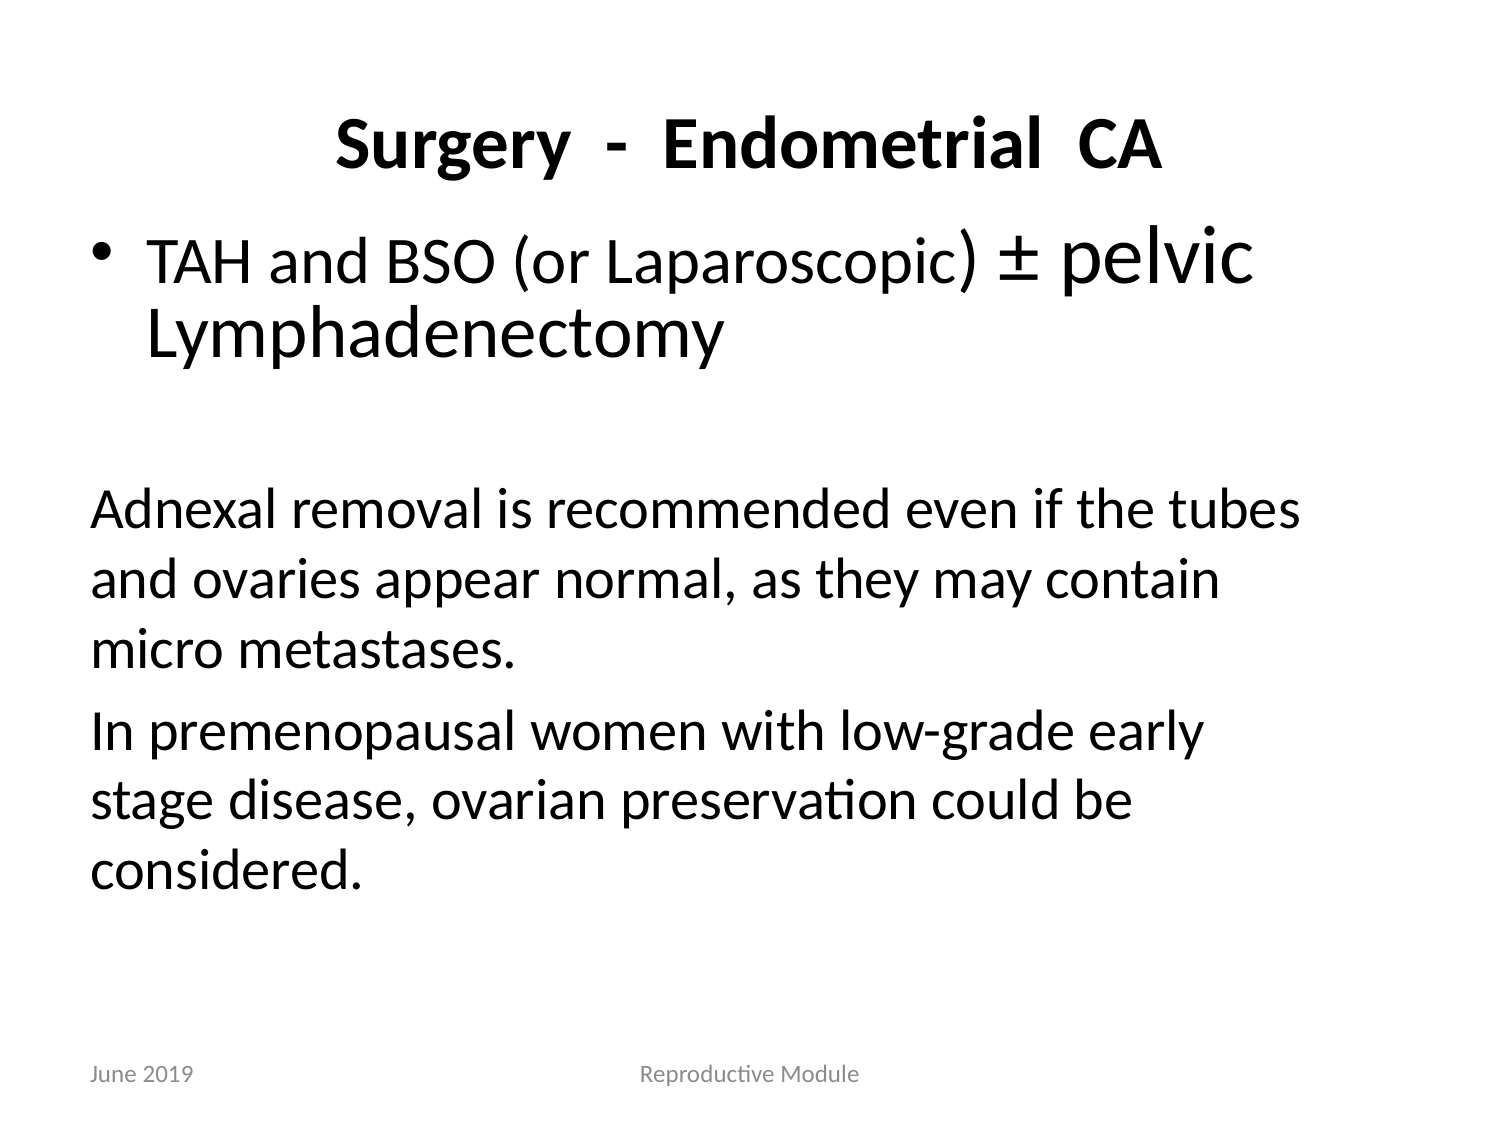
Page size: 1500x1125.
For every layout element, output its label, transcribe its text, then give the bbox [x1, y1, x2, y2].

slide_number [75, 1042, 425, 1103]
title Surgery - Endometrial CA [75, 45, 1425, 233]
list TAH and BSO (or Laparoscopic) ± pelvic Lymphadenectomy Adnexal removal is recommended even if the tubes and ovaries appear normal, as they may contain micro metastases. In premenopausal women with low-grade early stage disease, ovarian preservation could be considered. [75, 212, 1350, 963]
footer Reproductive Module [512, 1042, 988, 1103]
